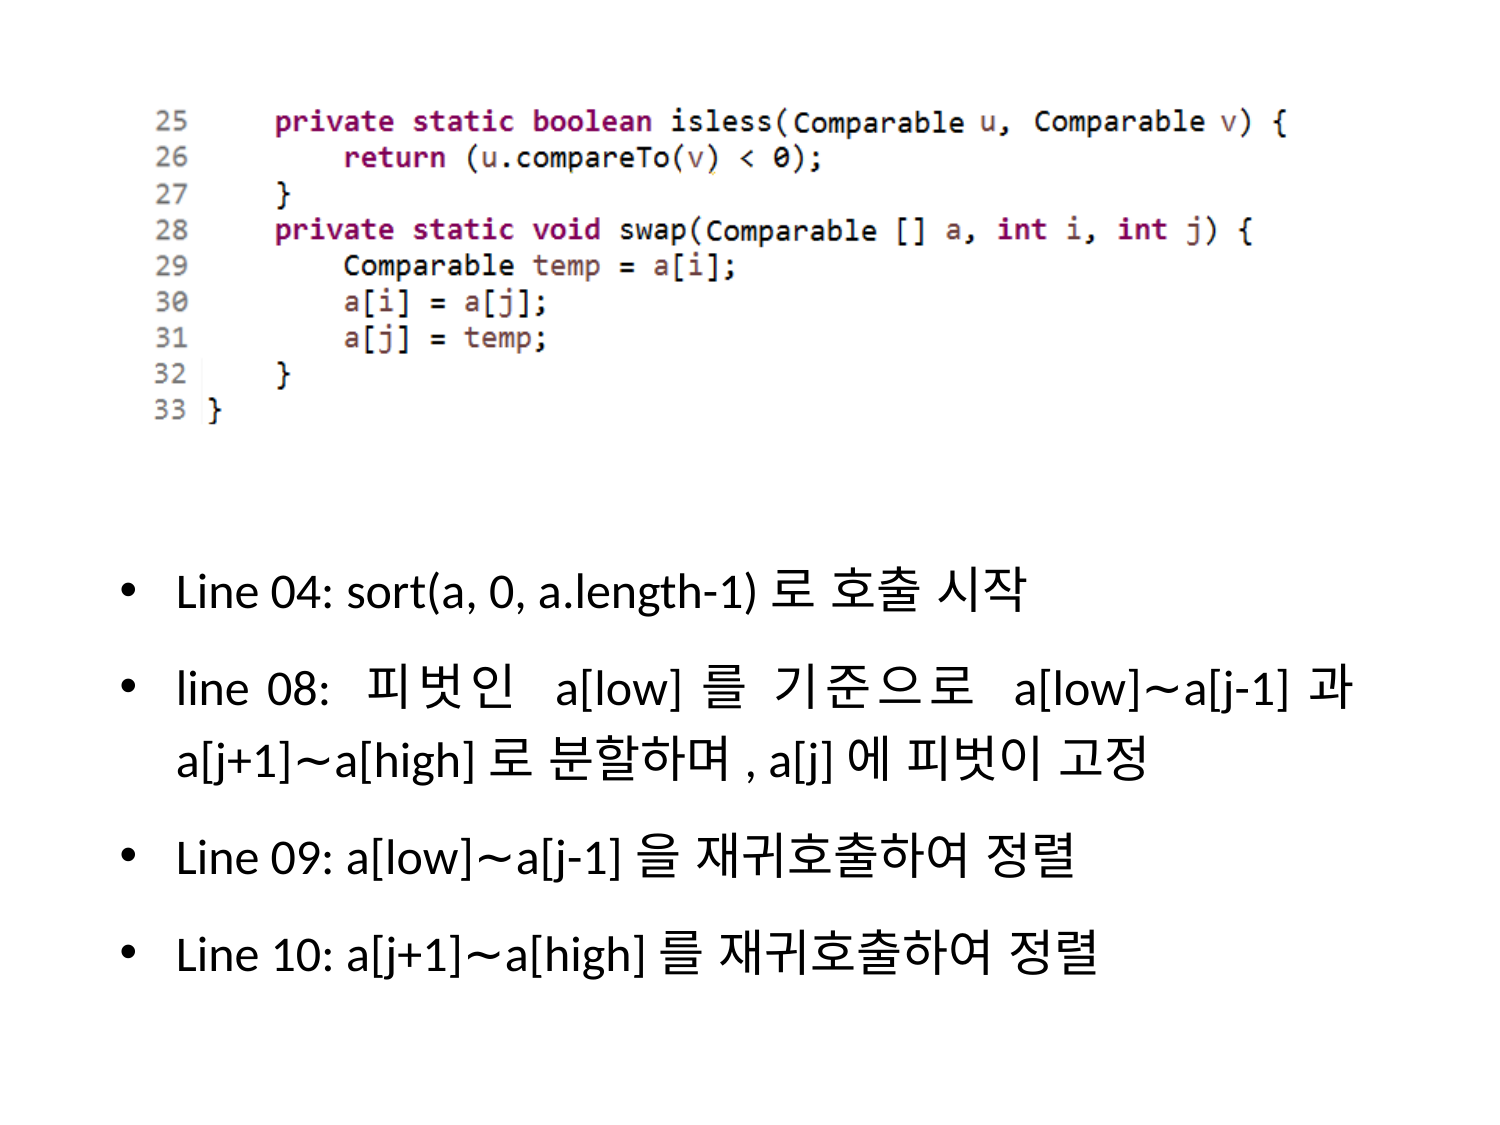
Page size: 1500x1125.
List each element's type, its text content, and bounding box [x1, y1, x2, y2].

picture [141, 97, 1300, 440]
text_box Line 04: sort(a, 0, a.length-1)로 호출 시작 line 08: 피벗인 a[low]를 기준으로 a[low]∼a[j-1]과 a[j+1]∼a[high]로 분할하며, a[j]에 피벗이 고정 Line 09: a[low]∼a[j-1]을 재귀호출하여 정렬 Line 10: a[j+1]∼a[high]를 재귀호출하여 정렬 [104, 539, 1370, 989]
